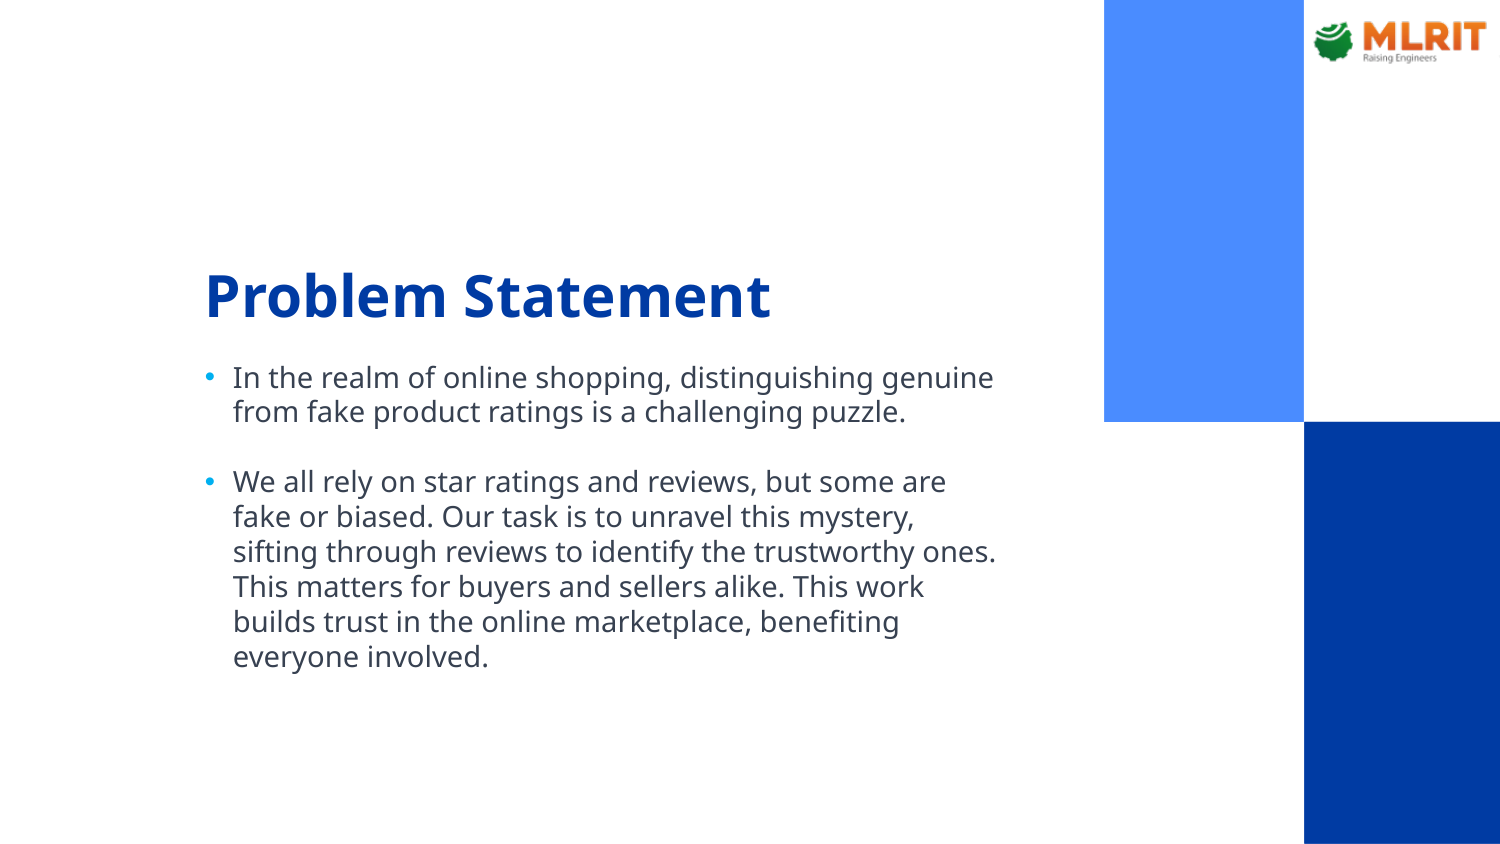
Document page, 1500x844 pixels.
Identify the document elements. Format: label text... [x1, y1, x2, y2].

list In the realm of online shopping, distinguishing genuine from fake product ratings is a challenging puzzle. We all rely on star ratings and reviews, but some are fake or biased. Our task is to unravel this mystery, sifting through reviews to identify the trustworthy ones. This matters for buyers and sellers alike. This work builds trust in the online marketplace, benefiting everyone involved. [189, 343, 1019, 674]
picture [1299, 8, 1500, 75]
text_box [1304, 421, 1500, 844]
text_box [1104, 0, 1304, 422]
title Problem Statement [189, 219, 884, 343]
